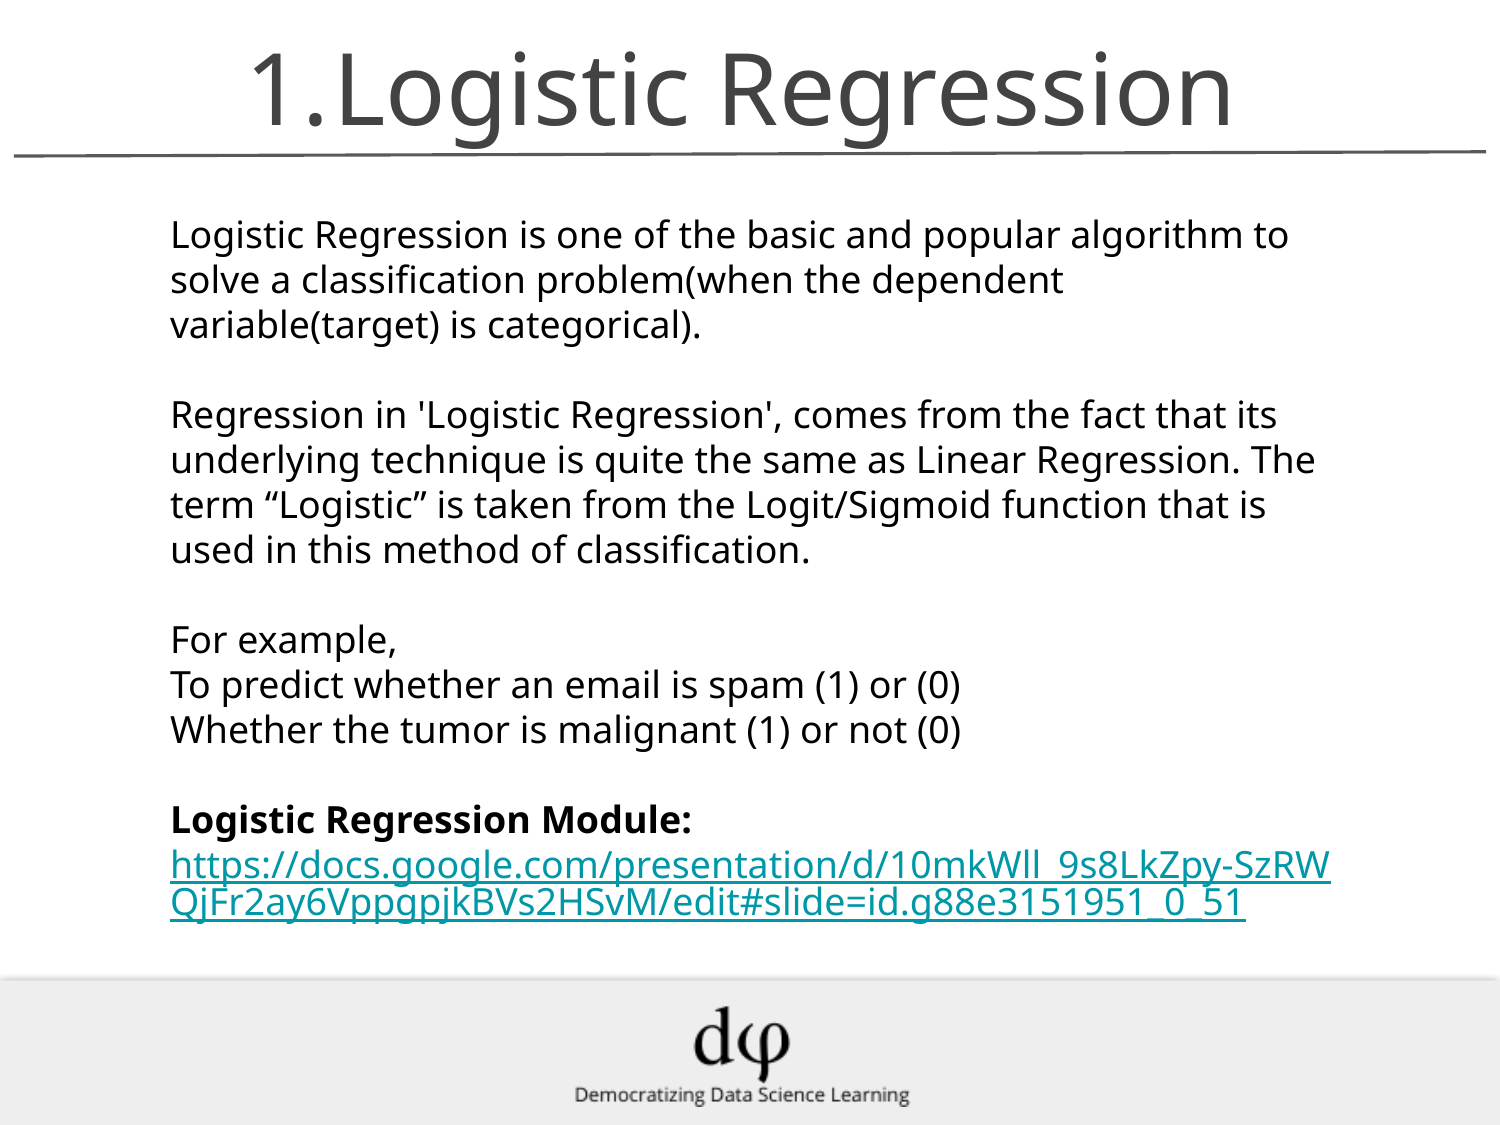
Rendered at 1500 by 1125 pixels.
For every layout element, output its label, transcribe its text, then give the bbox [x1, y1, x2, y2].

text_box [0, 980, 1500, 1125]
text_box Logistic Regression is one of the basic and popular algorithm to solve a classification problem(when the dependent variable(target) is categorical). Regression in 'Logistic Regression', comes from the fact that its underlying technique is quite the same as Linear Regression. The term “Logistic” is taken from the Logit/Sigmoid function that is used in this method of classification. For example, To predict whether an email is spam (1) or (0) Whether the tumor is malignant (1) or not (0) Logistic Regression Module: https://docs.google.com/presentation/d/10mkWll_9s8LkZpy-SzRWQjFr2ay6VppgpjkBVs2HSvM/edit#slide=id.g88e3151951_0_51 [154, 195, 1358, 975]
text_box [13, 151, 1487, 157]
text_box Logistic Regression [195, 27, 1292, 150]
